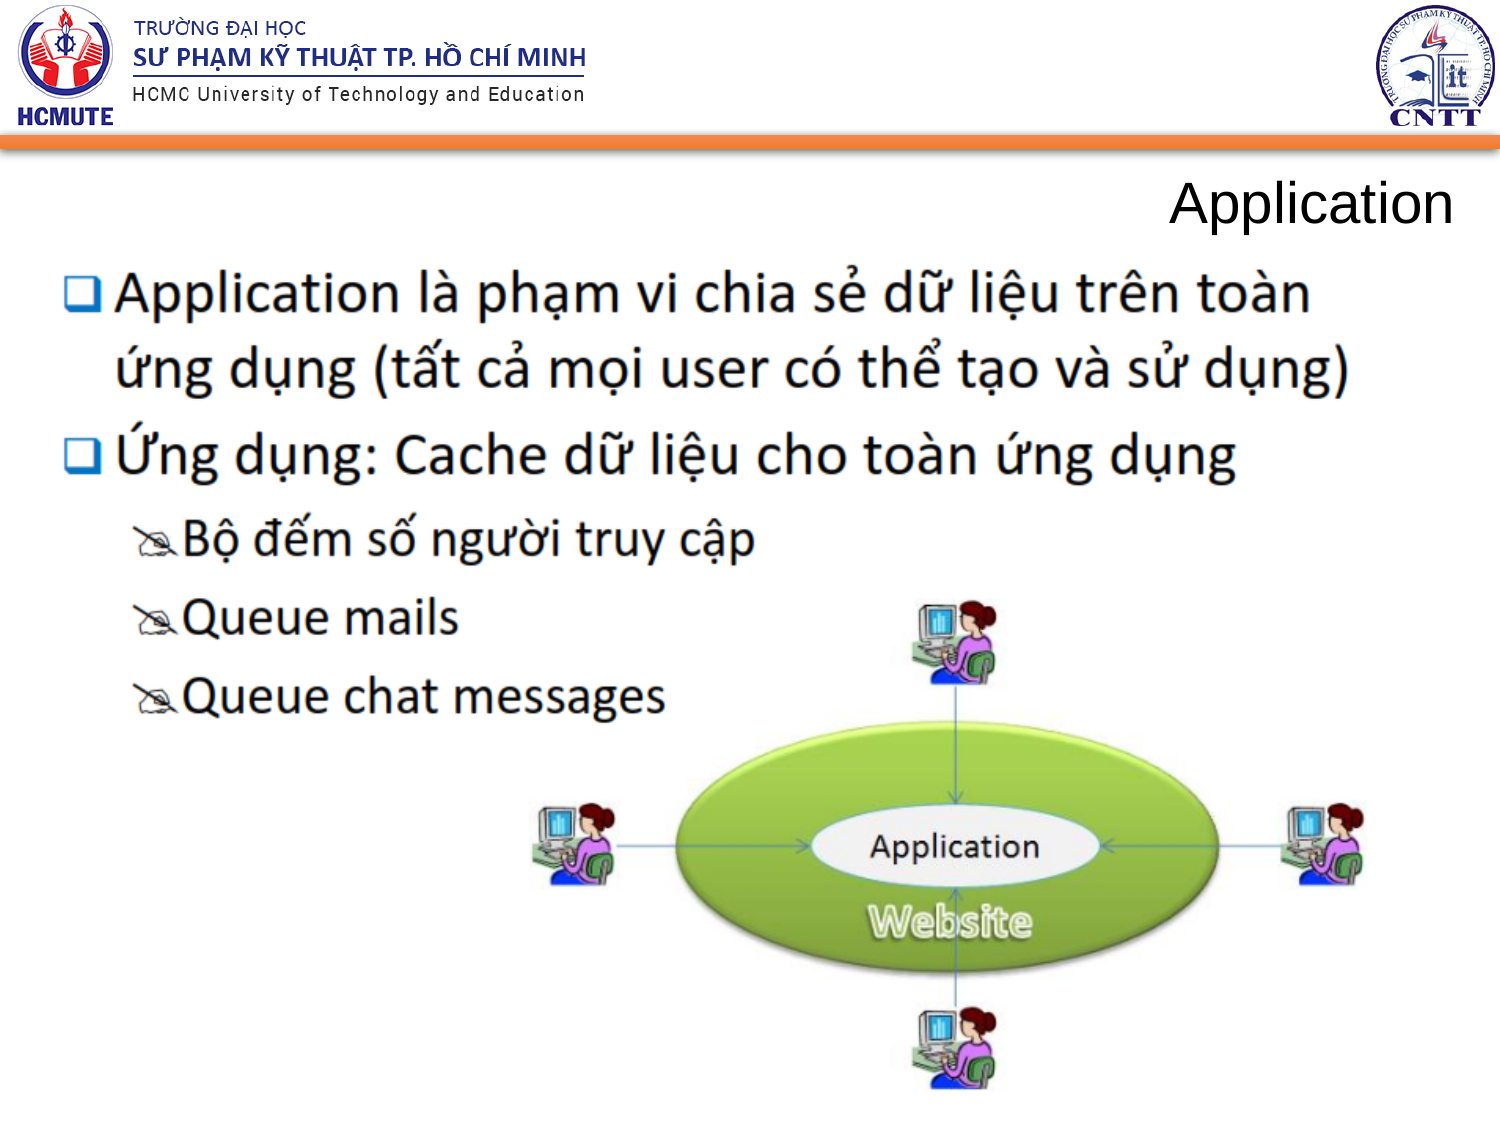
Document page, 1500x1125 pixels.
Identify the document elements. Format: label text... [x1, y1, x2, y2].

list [41, 259, 1400, 1110]
picture [1376, 5, 1495, 126]
picture [17, 5, 585, 126]
title Application [41, 154, 1471, 256]
